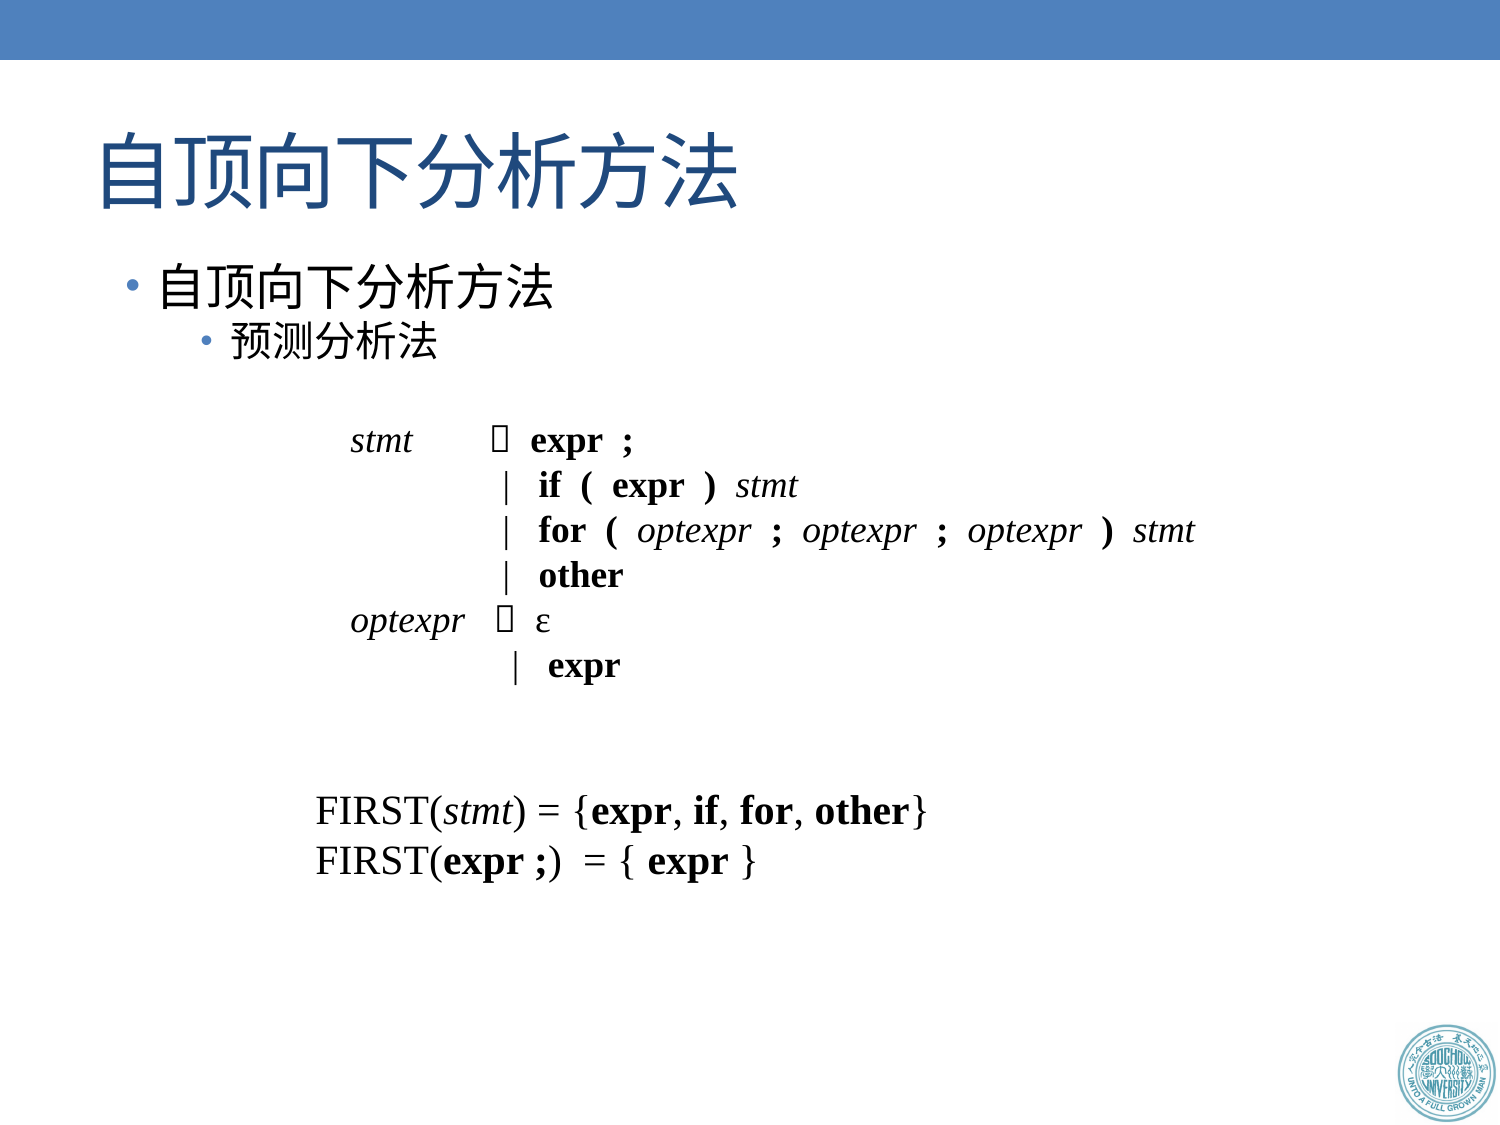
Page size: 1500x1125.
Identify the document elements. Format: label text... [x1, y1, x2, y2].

text_box 自顶向下分析方法 预测分析法 stmt  expr ; | if ( expr ) stmt | for ( optexpr ; optexpr ; optexpr ) stmt | other optexpr  ε | expr [110, 247, 1414, 733]
text_box FIRST(stmt) = {expr, if, for, other} FIRST(expr ;) = { expr } [300, 775, 1081, 890]
title 自顶向下分析方法 [75, 87, 1425, 250]
